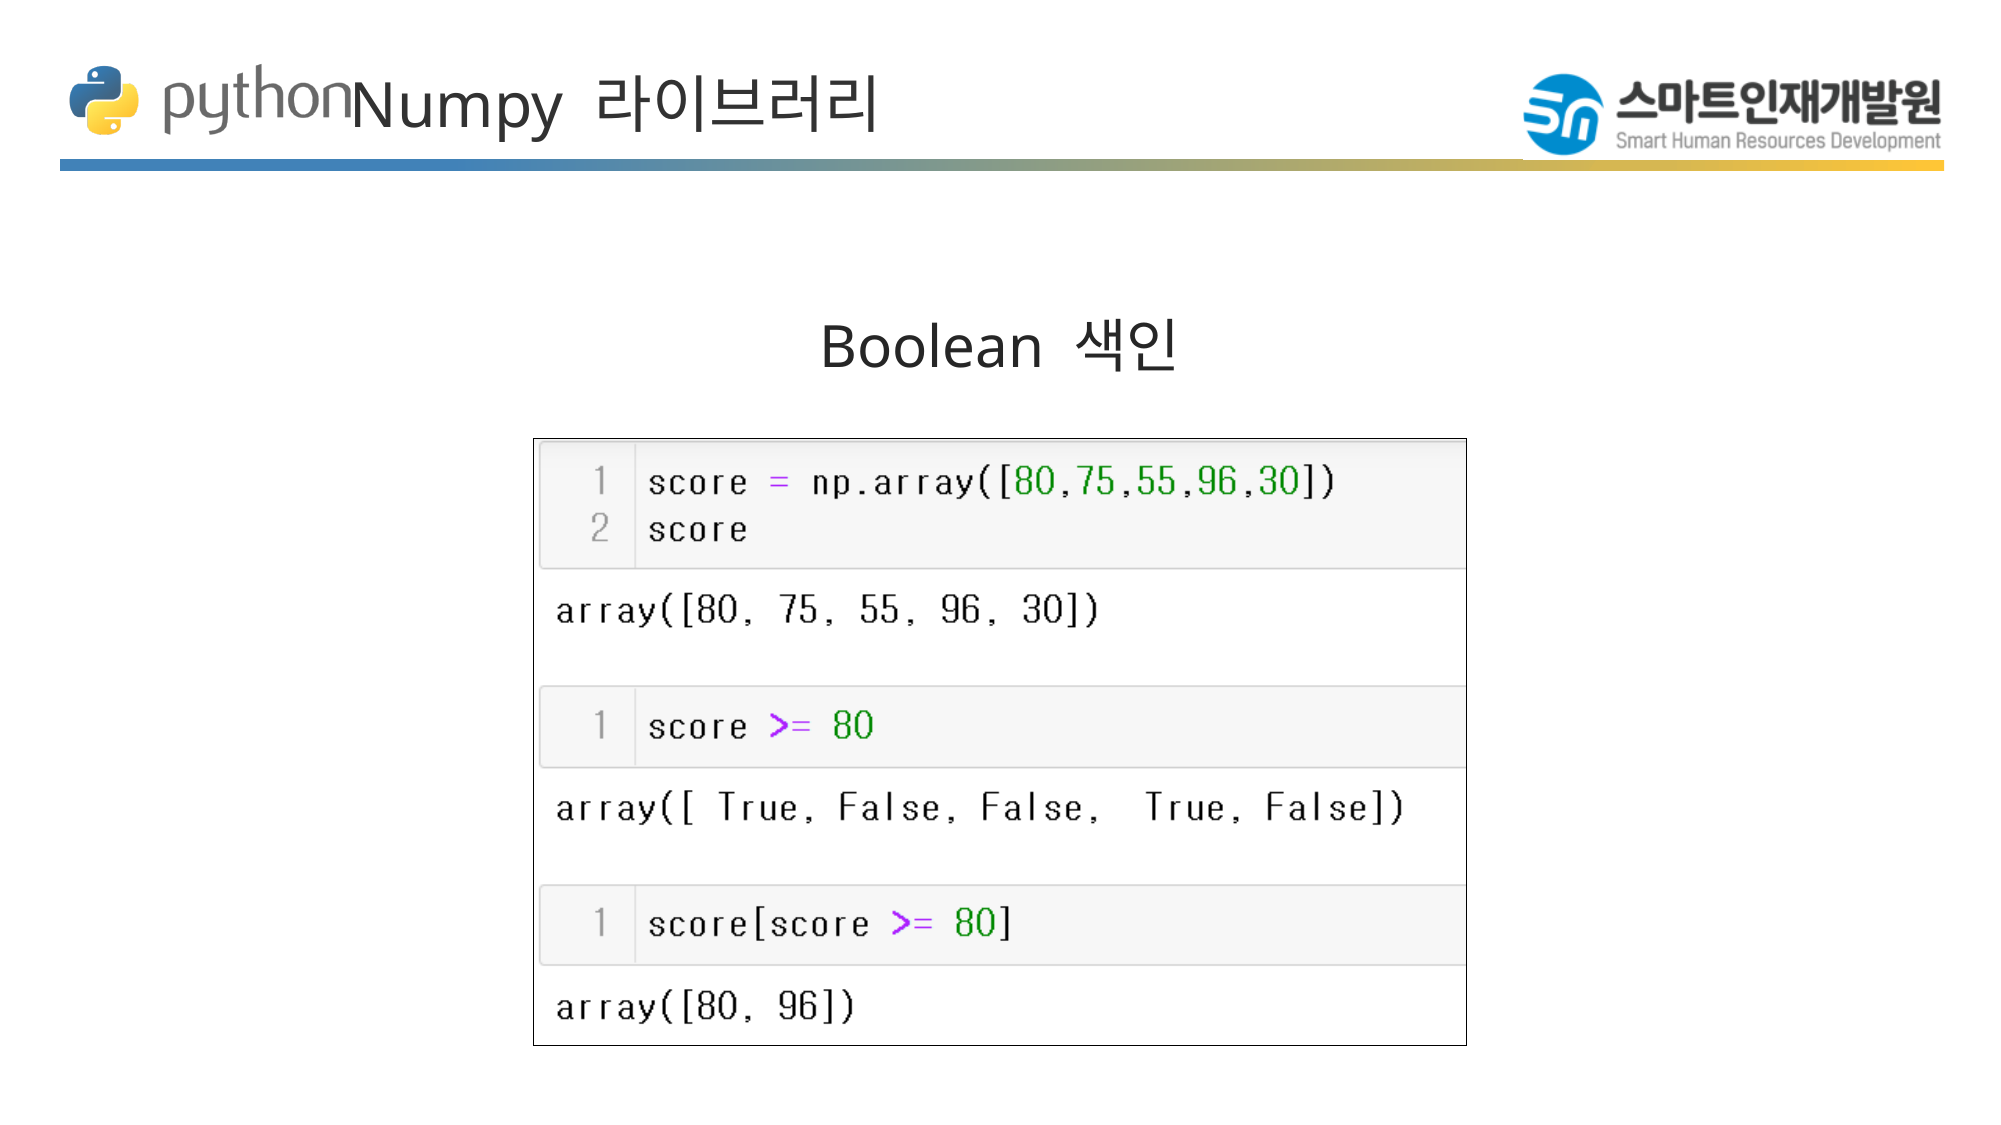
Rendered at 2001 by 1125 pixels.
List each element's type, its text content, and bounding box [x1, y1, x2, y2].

picture [60, 55, 363, 147]
picture [1523, 68, 1952, 160]
text_box Numpy 라이브러리 [334, 57, 898, 148]
picture [533, 438, 1467, 1046]
text_box Boolean 색인 [167, 287, 1833, 387]
